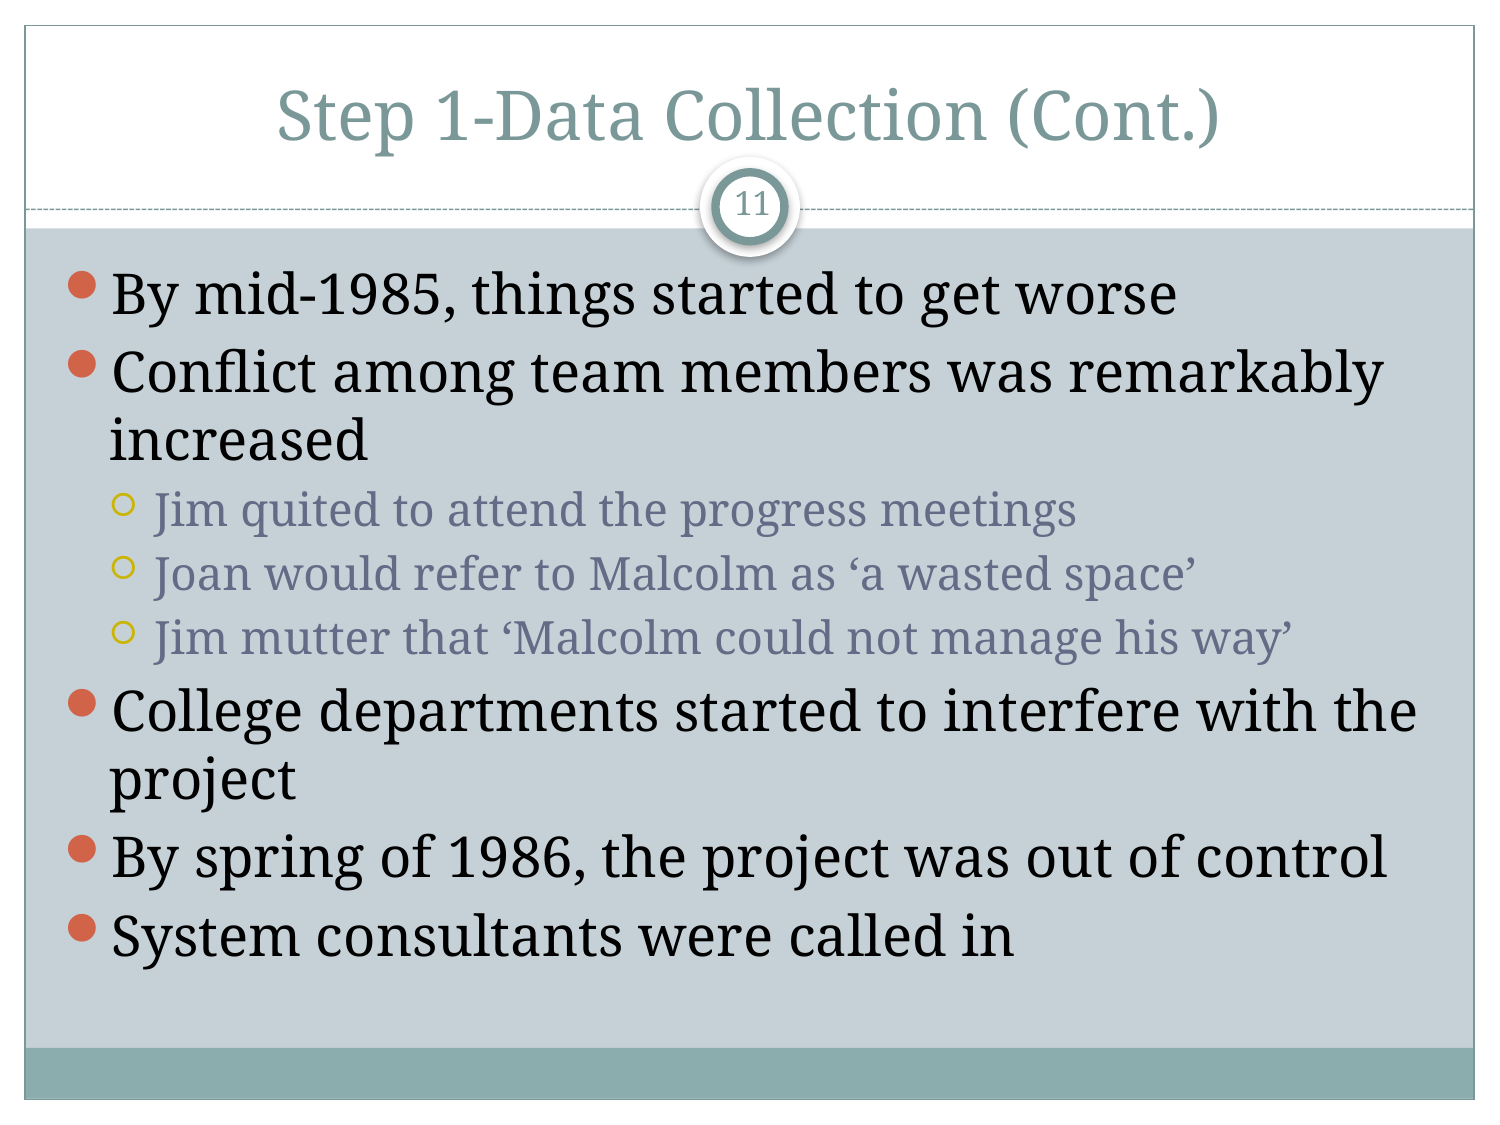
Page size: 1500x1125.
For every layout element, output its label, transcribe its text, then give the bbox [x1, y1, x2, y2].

title Step 1-Data Collection (Cont.) [49, 37, 1450, 162]
list By mid-1985, things started to get worse Conflict among team members was remarkably increased Jim quited to attend the progress meetings Joan would refer to Malcolm as ‘a wasted space’ Jim mutter that ‘Malcolm could not manage his way’ College departments started to interfere with the project By spring of 1986, the project was out of control System consultants were called in [49, 250, 1445, 1001]
slide_number 11 [715, 168, 791, 241]
